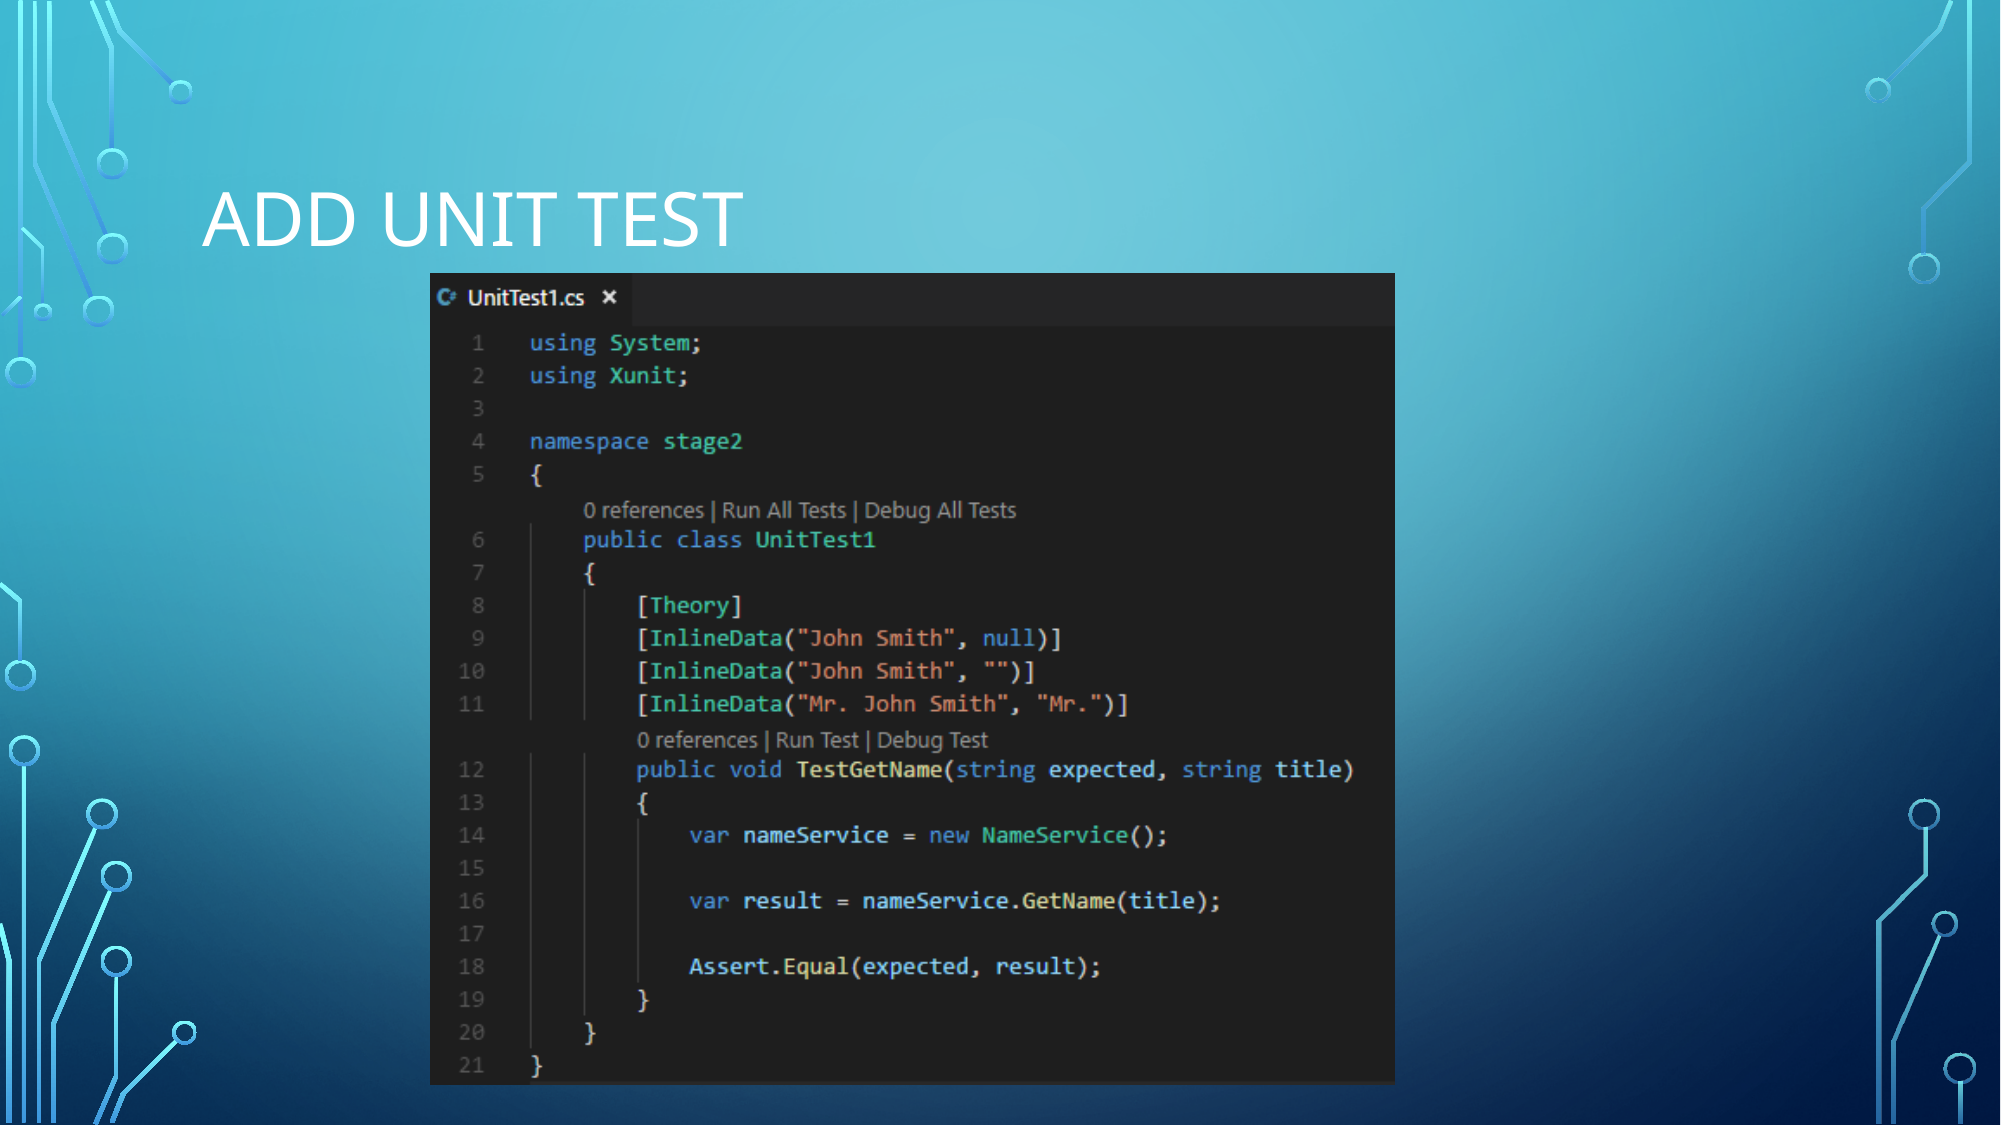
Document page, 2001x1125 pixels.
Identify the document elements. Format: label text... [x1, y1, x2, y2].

title Add Unit Test [187, 101, 1813, 344]
picture [430, 273, 1395, 1086]
